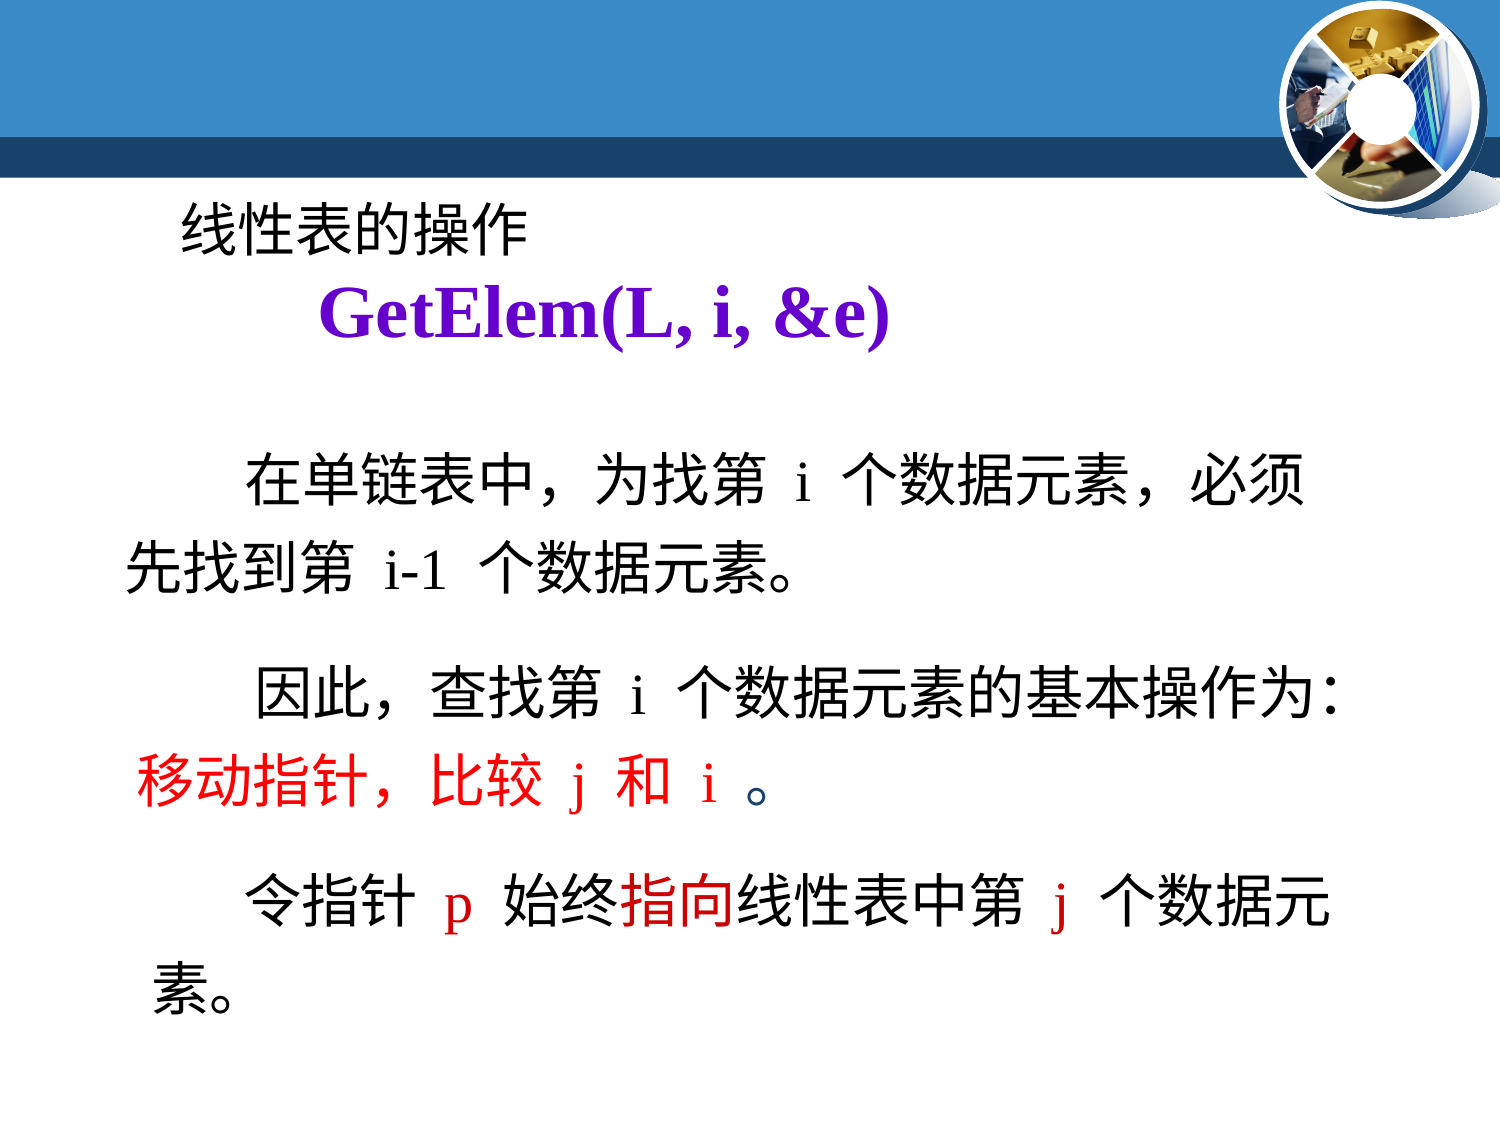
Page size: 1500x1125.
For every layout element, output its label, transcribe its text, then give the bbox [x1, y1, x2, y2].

text_box 因此，查找第 i 个数据元素的基本操作为：移动指针，比较 j 和 i 。 [121, 631, 1407, 822]
picture [1403, 37, 1472, 172]
text_box 令指针 p 始终指向线性表中第 j 个数据元素。 [136, 839, 1392, 1029]
picture [1316, 8, 1440, 81]
text_box 线性表的操作 GetElem(L, i, &e) [85, 185, 1026, 361]
text_box 在单链表中，为找第 i 个数据元素，必须先找到第 i-1 个数据元素。 [109, 418, 1324, 609]
picture [1314, 133, 1442, 202]
picture [1286, 38, 1356, 170]
